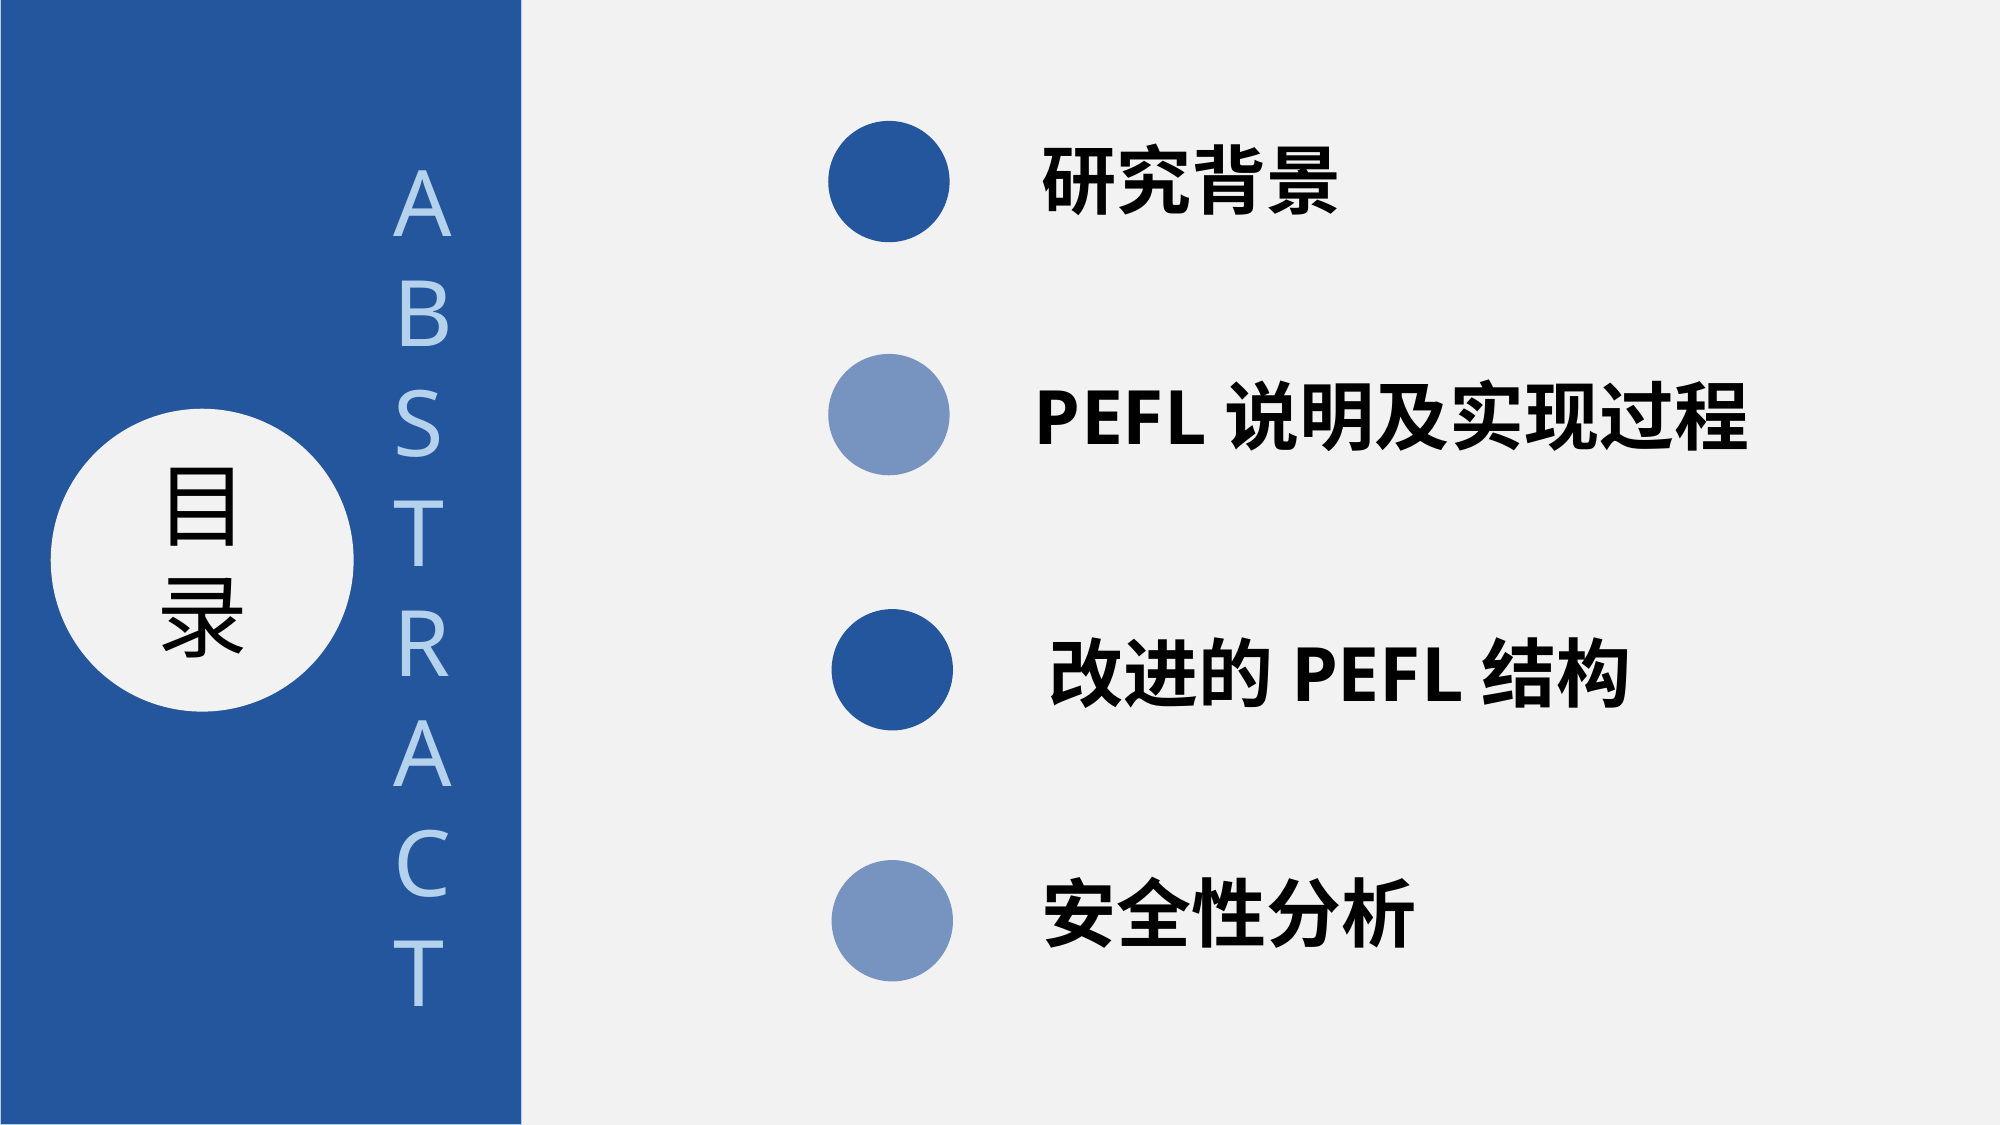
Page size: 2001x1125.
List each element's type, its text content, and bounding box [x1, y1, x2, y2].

text_box 改进的PEFL结构 [1033, 618, 1647, 724]
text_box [50, 408, 354, 712]
text_box 安全性分析 [1027, 859, 1432, 965]
text_box [830, 608, 955, 732]
text_box PEFL说明及实现过程 [1019, 361, 1765, 467]
text_box [830, 859, 955, 983]
text_box ABSTRACT [379, 137, 501, 1032]
text_box [827, 352, 951, 477]
text_box [827, 119, 951, 244]
text_box [0, 0, 522, 1125]
text_box 研究背景 [1026, 126, 1357, 232]
